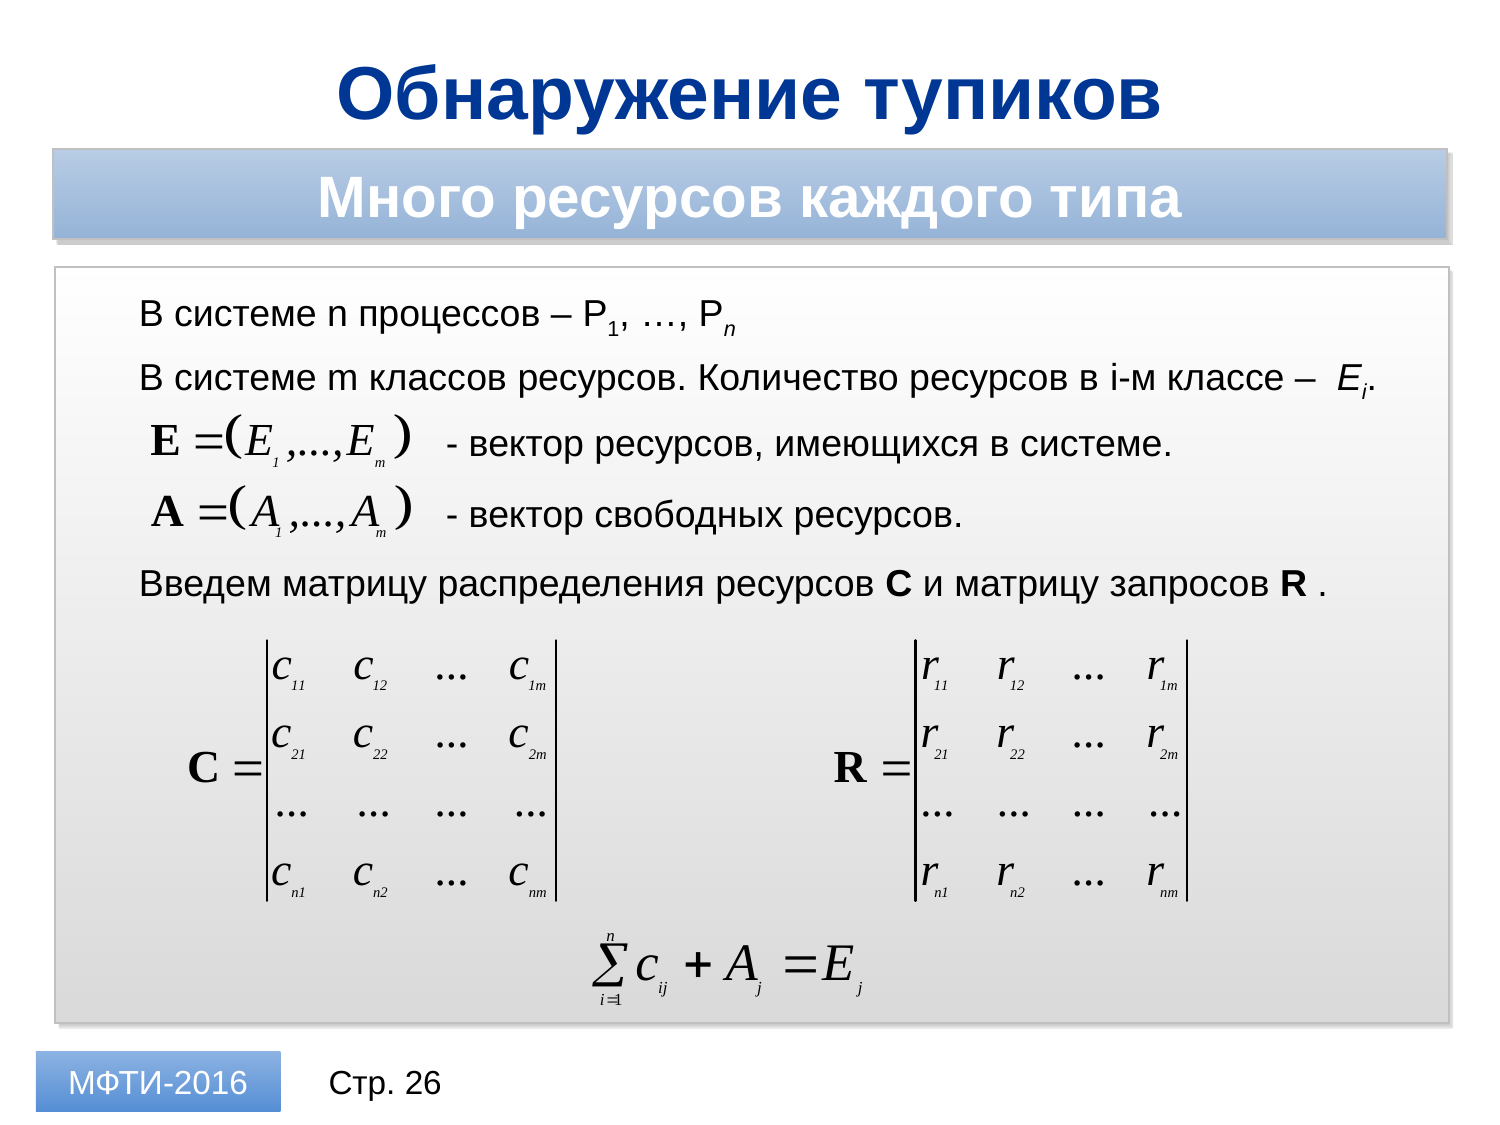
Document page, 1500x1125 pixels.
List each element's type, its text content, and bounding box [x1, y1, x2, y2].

slide_number Стр. 26 [303, 1051, 467, 1112]
text_box В системе n процессов – P1, …, Pn В системе m классов ресурсов. Количество ресурсов в i-м классе – Ei. [123, 281, 1400, 412]
footer МФТИ-2016 [35, 1051, 281, 1112]
text_box - вектор ресурсов, имеющихся в системе. [430, 411, 1282, 472]
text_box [146, 482, 414, 548]
title Обнаружение тупиков [52, 38, 1448, 141]
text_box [829, 633, 1193, 908]
text_box Много ресурсов каждого типа [53, 149, 1447, 239]
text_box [147, 411, 413, 477]
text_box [587, 922, 869, 1012]
text_box Введем матрицу распределения ресурсов C и матрицу запросов R . [123, 551, 1400, 612]
text_box - вектор свободных ресурсов. [430, 482, 1282, 543]
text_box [184, 633, 563, 908]
text_box [55, 267, 1449, 1024]
